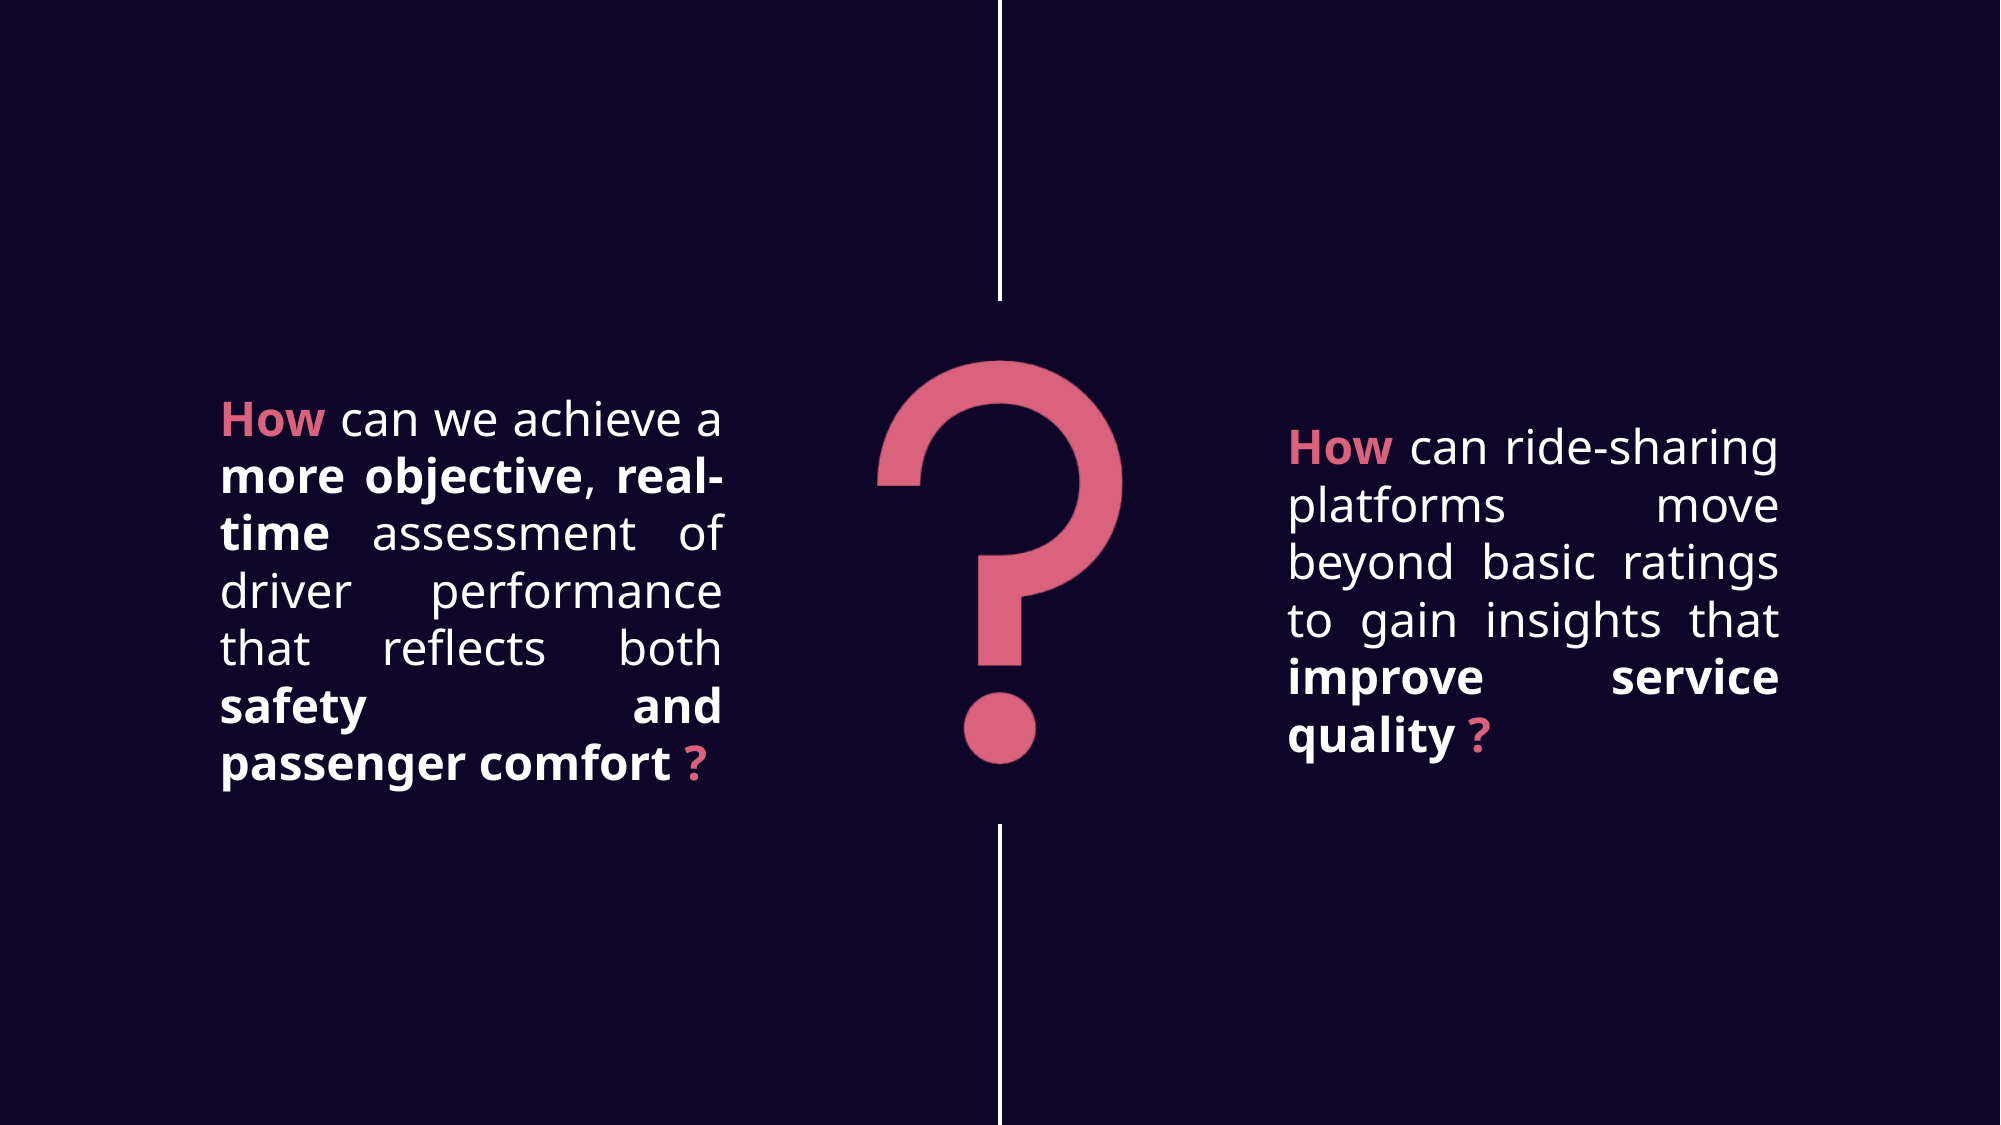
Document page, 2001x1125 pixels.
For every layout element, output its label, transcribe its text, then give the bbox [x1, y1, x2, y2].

text_box How can we achieve a more objective, real-time assessment of driver performance that reflects both safety and passenger comfort ? [204, 380, 738, 798]
picture [738, 300, 1262, 825]
text_box How can ride-sharing platforms move beyond basic ratings to gain insights that improve service quality ? [1272, 409, 1796, 770]
